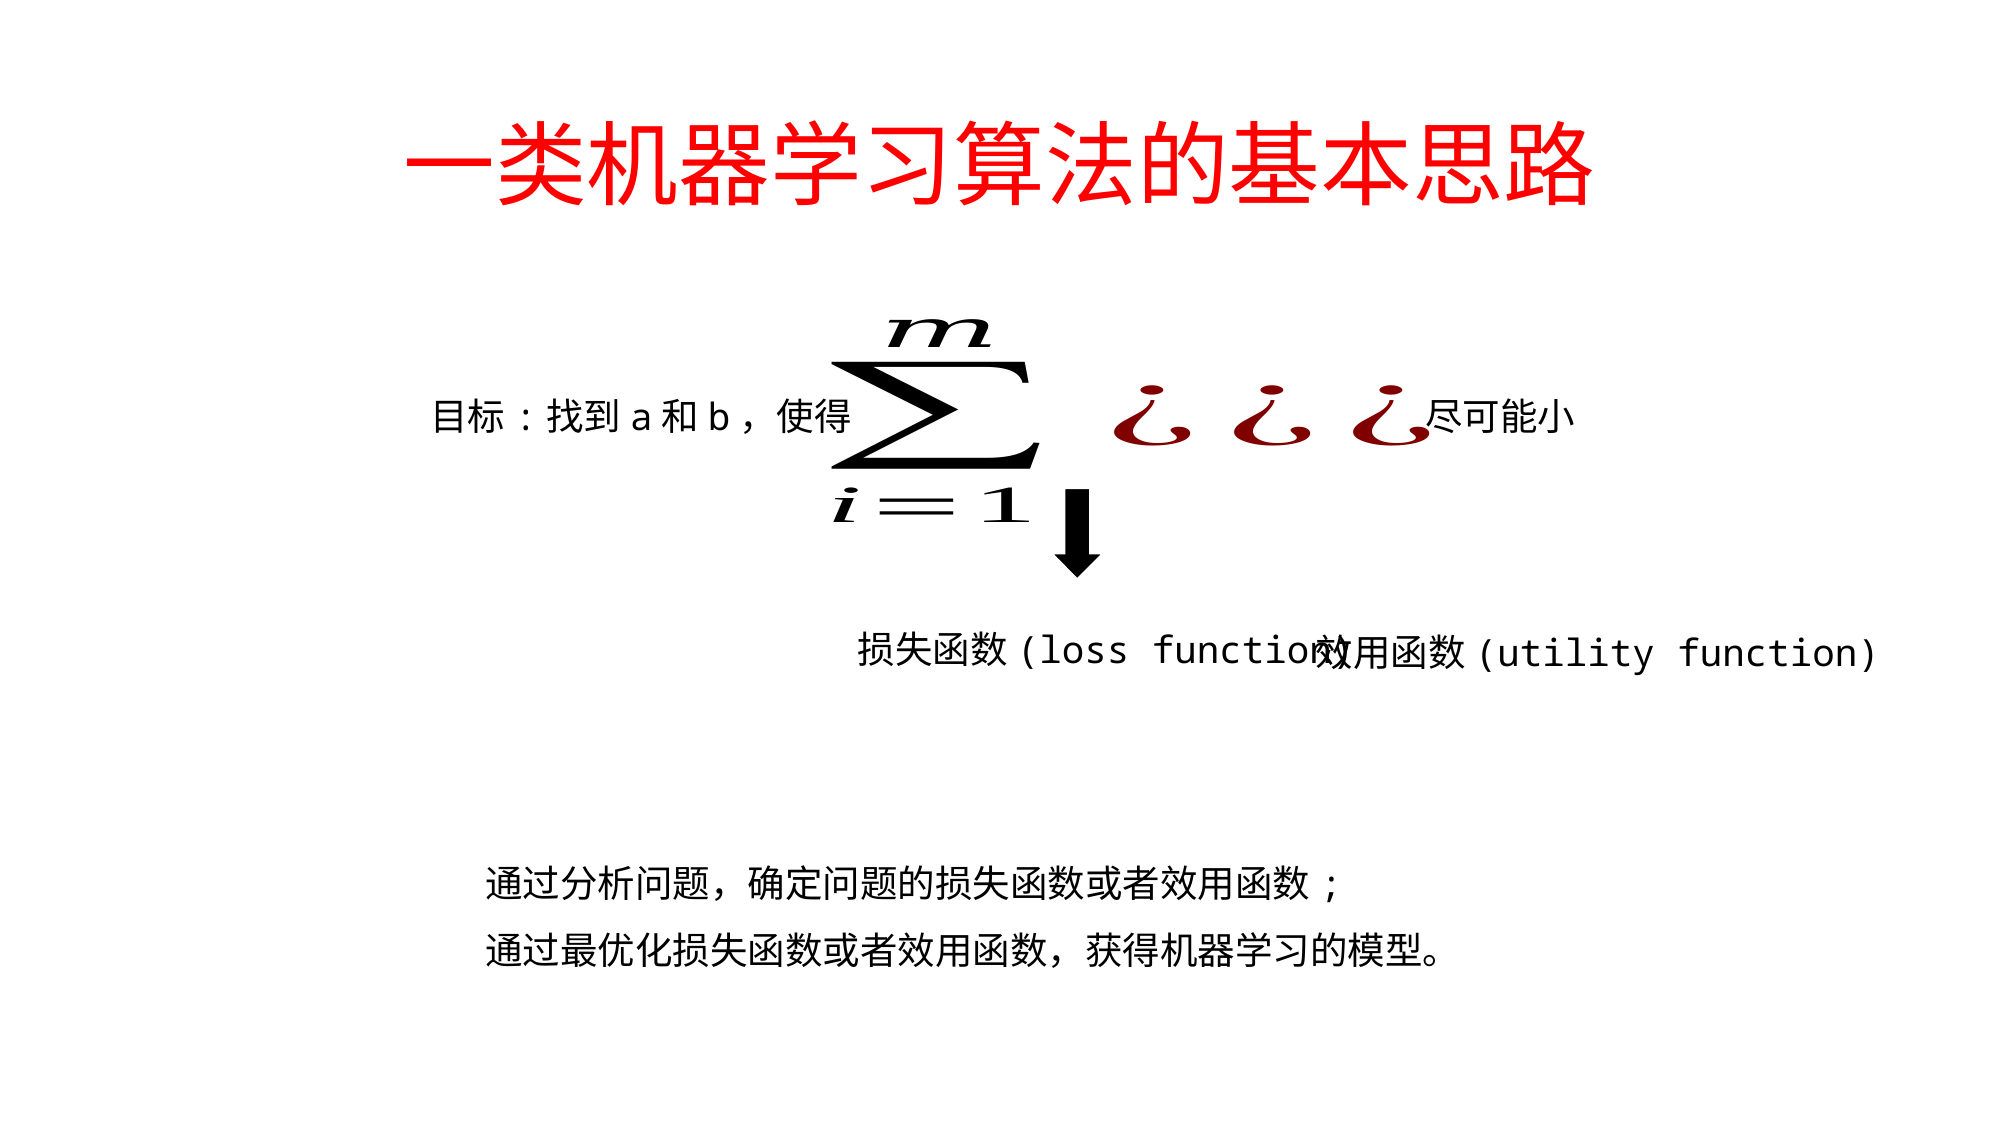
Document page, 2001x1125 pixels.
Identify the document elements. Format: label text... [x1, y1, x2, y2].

text_box 通过分析问题，确定问题的损失函数或者效用函数; 通过最优化损失函数或者效用函数，获得机器学习的模型。 [470, 829, 1476, 980]
text_box 损失函数(loss function) [843, 618, 1370, 679]
text_box 效用函数(utility function) [1300, 621, 1895, 682]
title 一类机器学习算法的基本思路 [137, 59, 1863, 278]
text_box [1049, 534, 1106, 581]
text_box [446, 298, 1592, 534]
